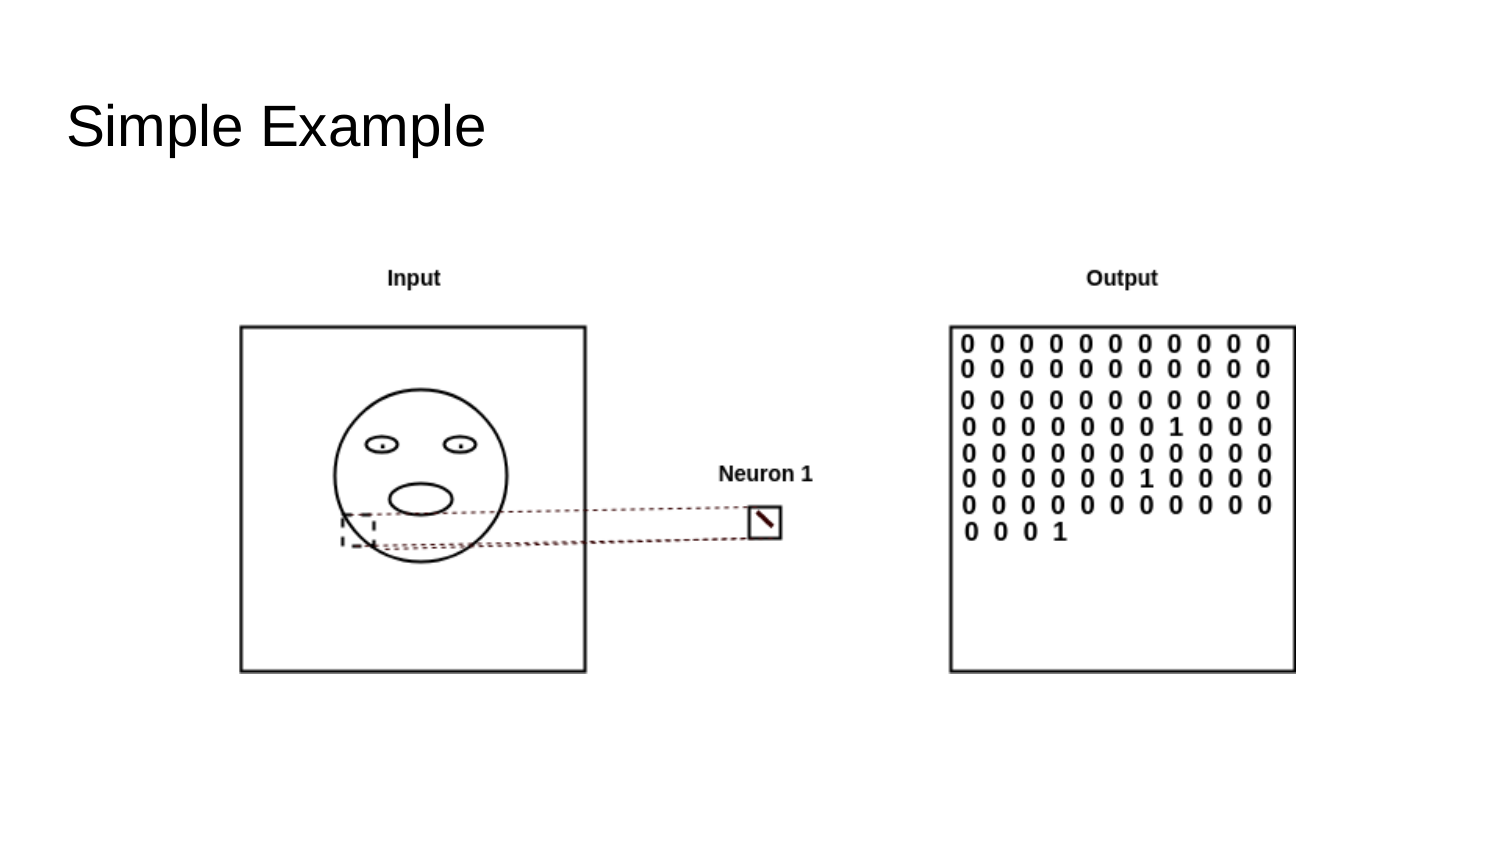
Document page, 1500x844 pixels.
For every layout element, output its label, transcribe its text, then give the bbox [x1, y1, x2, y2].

picture [239, 264, 1297, 675]
title Simple Example [51, 72, 1449, 167]
